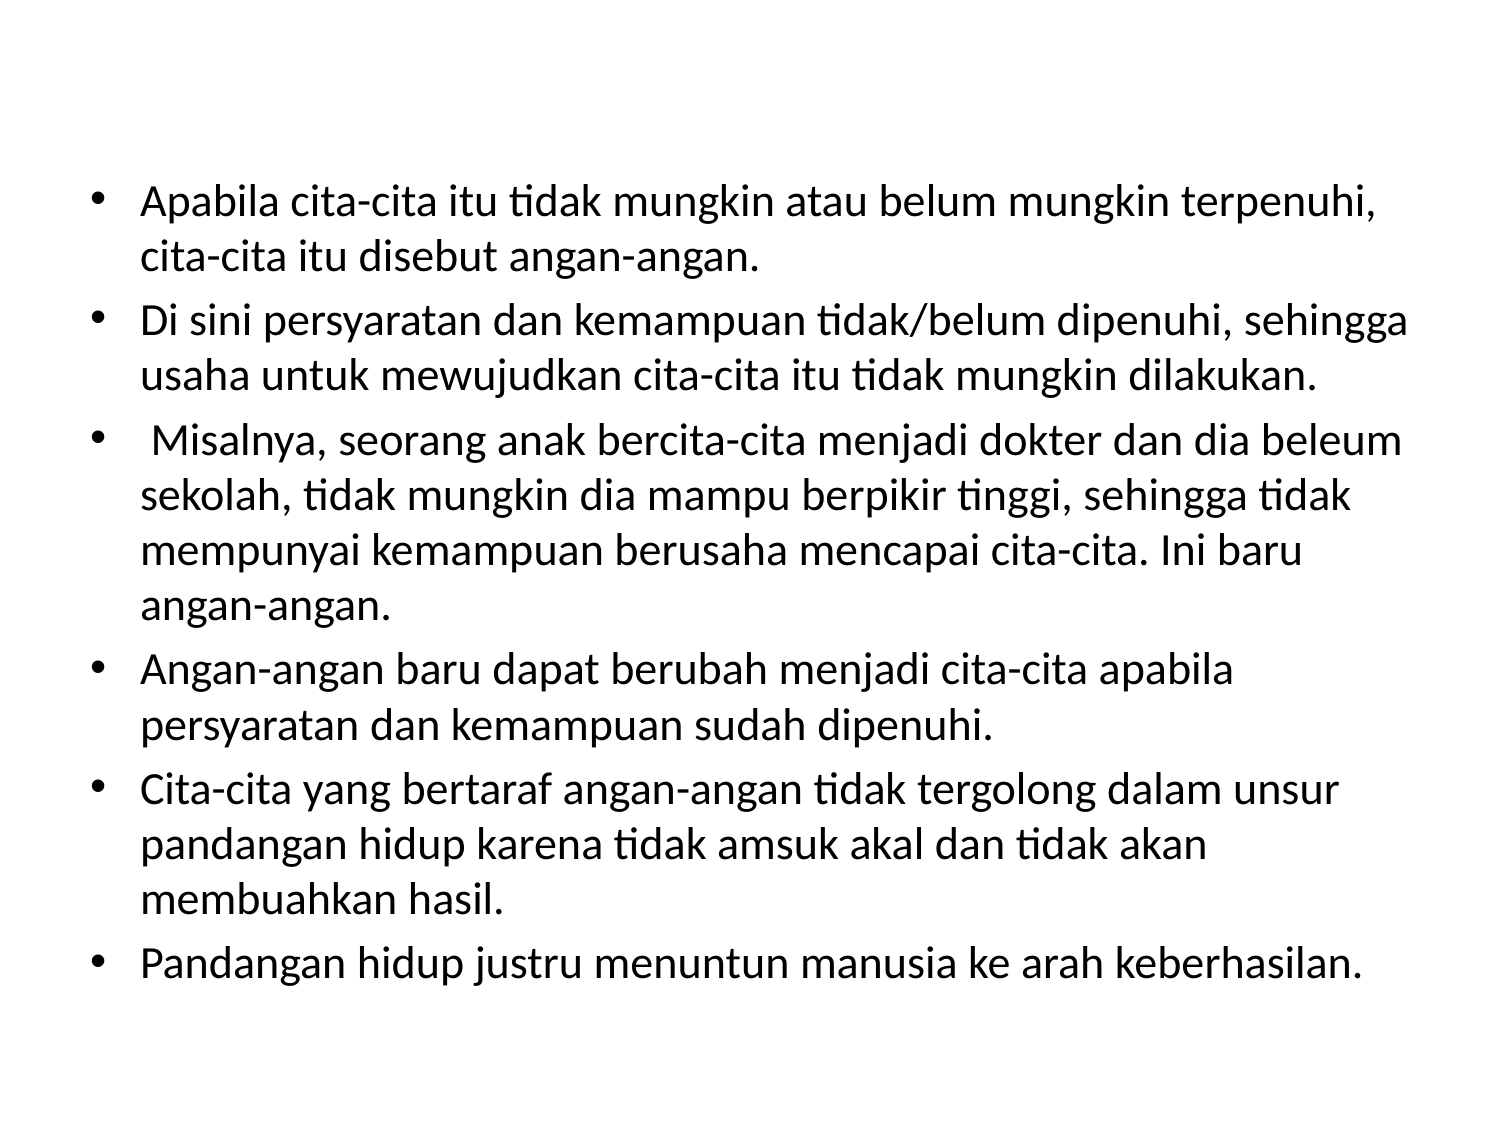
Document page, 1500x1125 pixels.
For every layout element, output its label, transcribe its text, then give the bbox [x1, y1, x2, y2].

list Apabila cita-cita itu tidak mungkin atau belum mungkin terpenuhi, cita-cita itu disebut angan-angan. Di sini persyaratan dan kemampuan tidak/belum dipenuhi, sehingga usaha untuk mewujudkan cita-cita itu tidak mungkin dilakukan. Misalnya, seorang anak bercita-cita menjadi dokter dan dia beleum sekolah, tidak mungkin dia mampu berpikir tinggi, sehingga tidak mempunyai kemampuan berusaha mencapai cita-cita. Ini baru angan-angan. Angan-angan baru dapat berubah menjadi cita-cita apabila persyaratan dan kemampuan sudah dipenuhi. Cita-cita yang bertaraf angan-angan tidak tergolong dalam unsur pandangan hidup karena tidak amsuk akal dan tidak akan membuahkan hasil. Pandangan hidup justru menuntun manusia ke arah keberhasilan. [75, 162, 1425, 1088]
